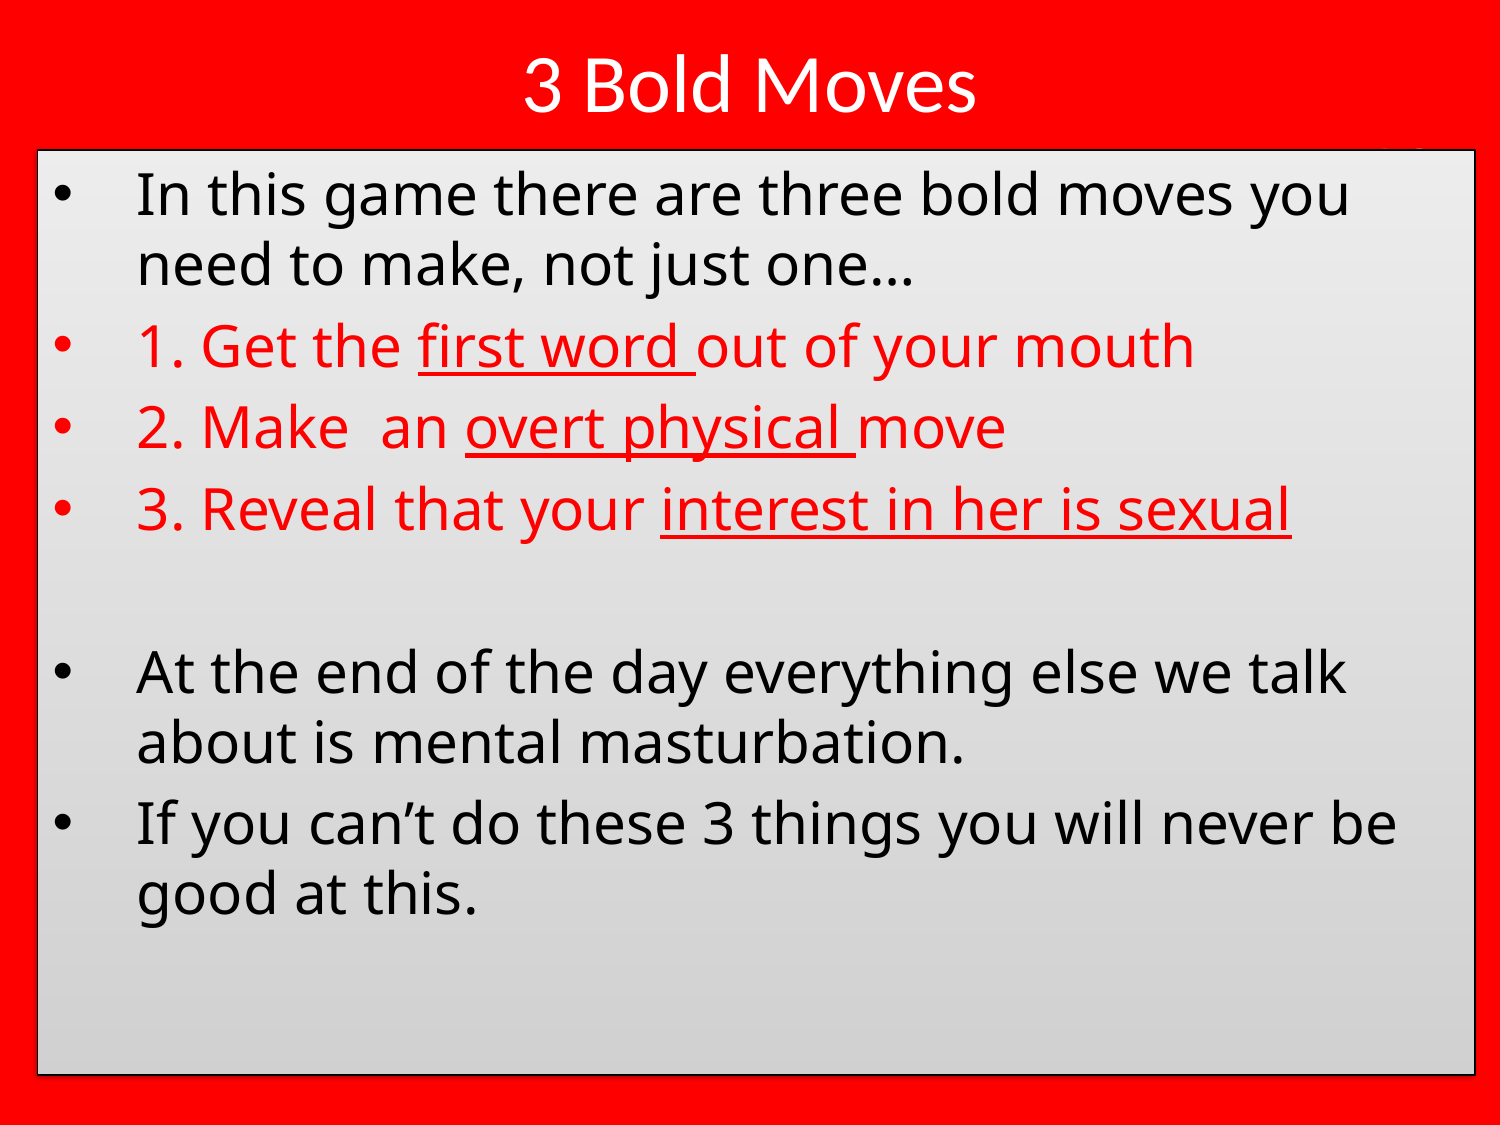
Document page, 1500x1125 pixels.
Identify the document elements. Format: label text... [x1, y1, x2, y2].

title 3 Bold Moves [87, 0, 1413, 147]
subtitle In this game there are three bold moves you need to make, not just one… 1. Get the first word out of your mouth 2. Make an overt physical move 3. Reveal that your interest in her is sexual At the end of the day everything else we talk about is mental masturbation. If you can’t do these 3 things you will never be good at this. [37, 149, 1476, 1076]
